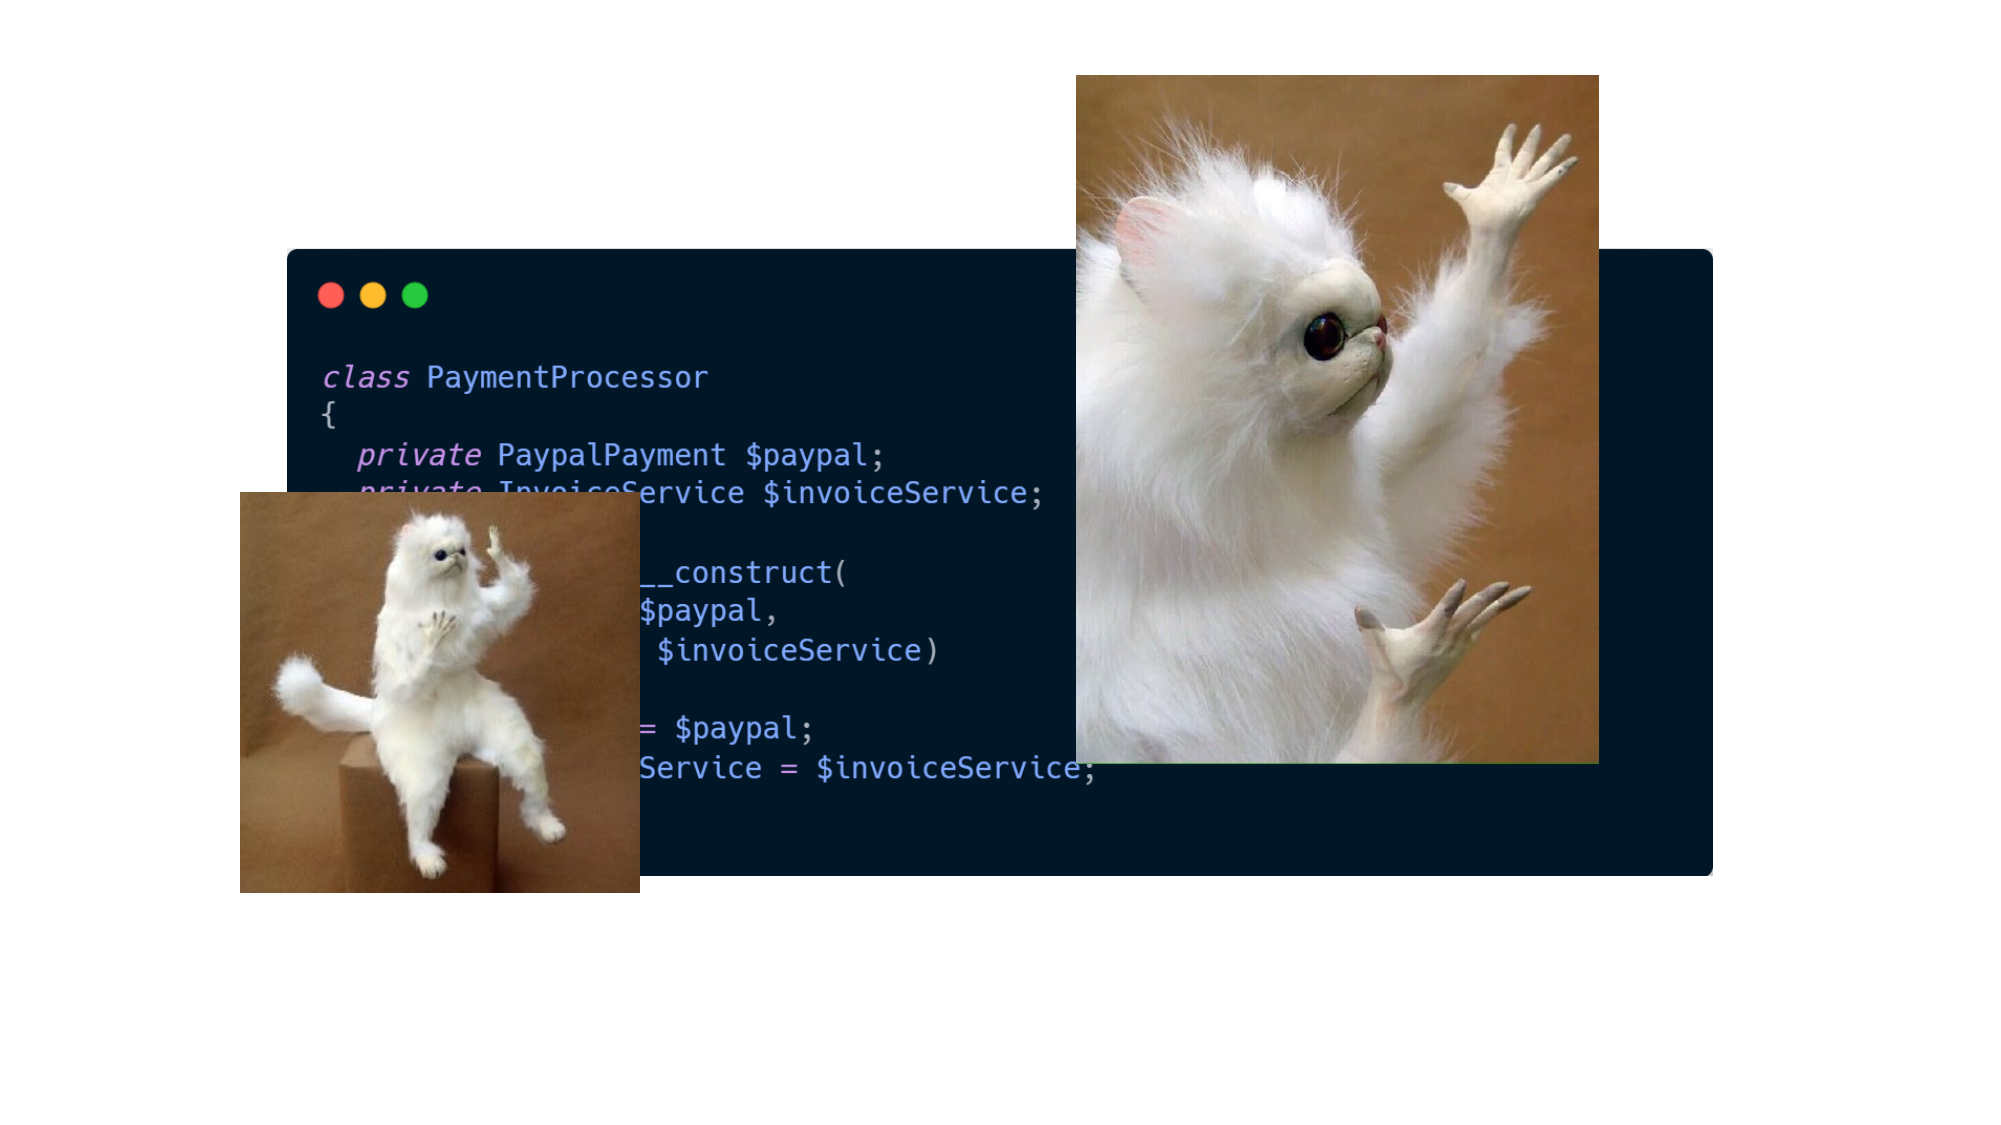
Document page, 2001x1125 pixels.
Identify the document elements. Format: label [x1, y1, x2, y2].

picture [239, 75, 1713, 893]
